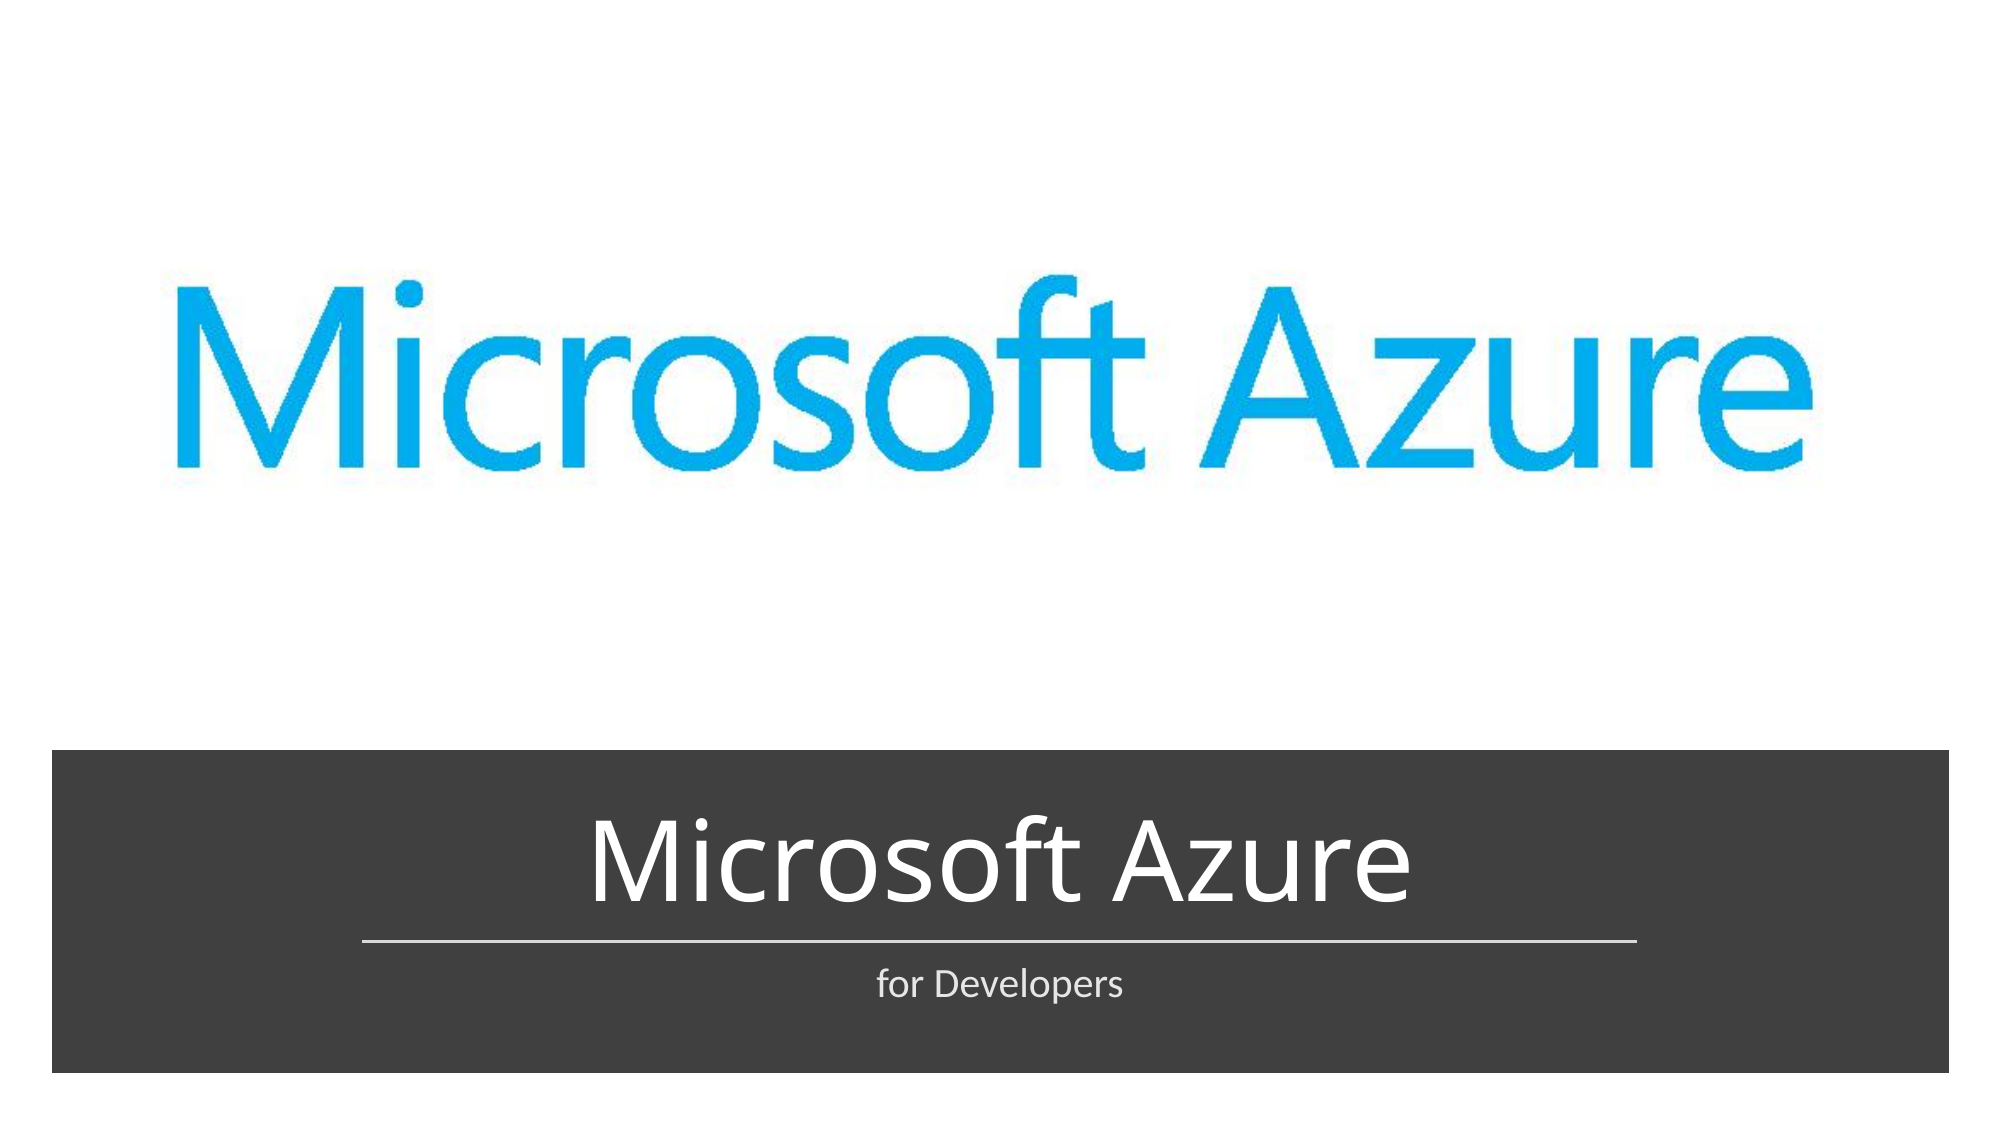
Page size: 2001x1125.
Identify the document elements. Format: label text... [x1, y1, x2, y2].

text_box [61, 759, 1939, 1064]
picture [52, 161, 1939, 596]
subtitle for Developers [249, 954, 1750, 1023]
title Microsoft Azure [86, 780, 1914, 933]
